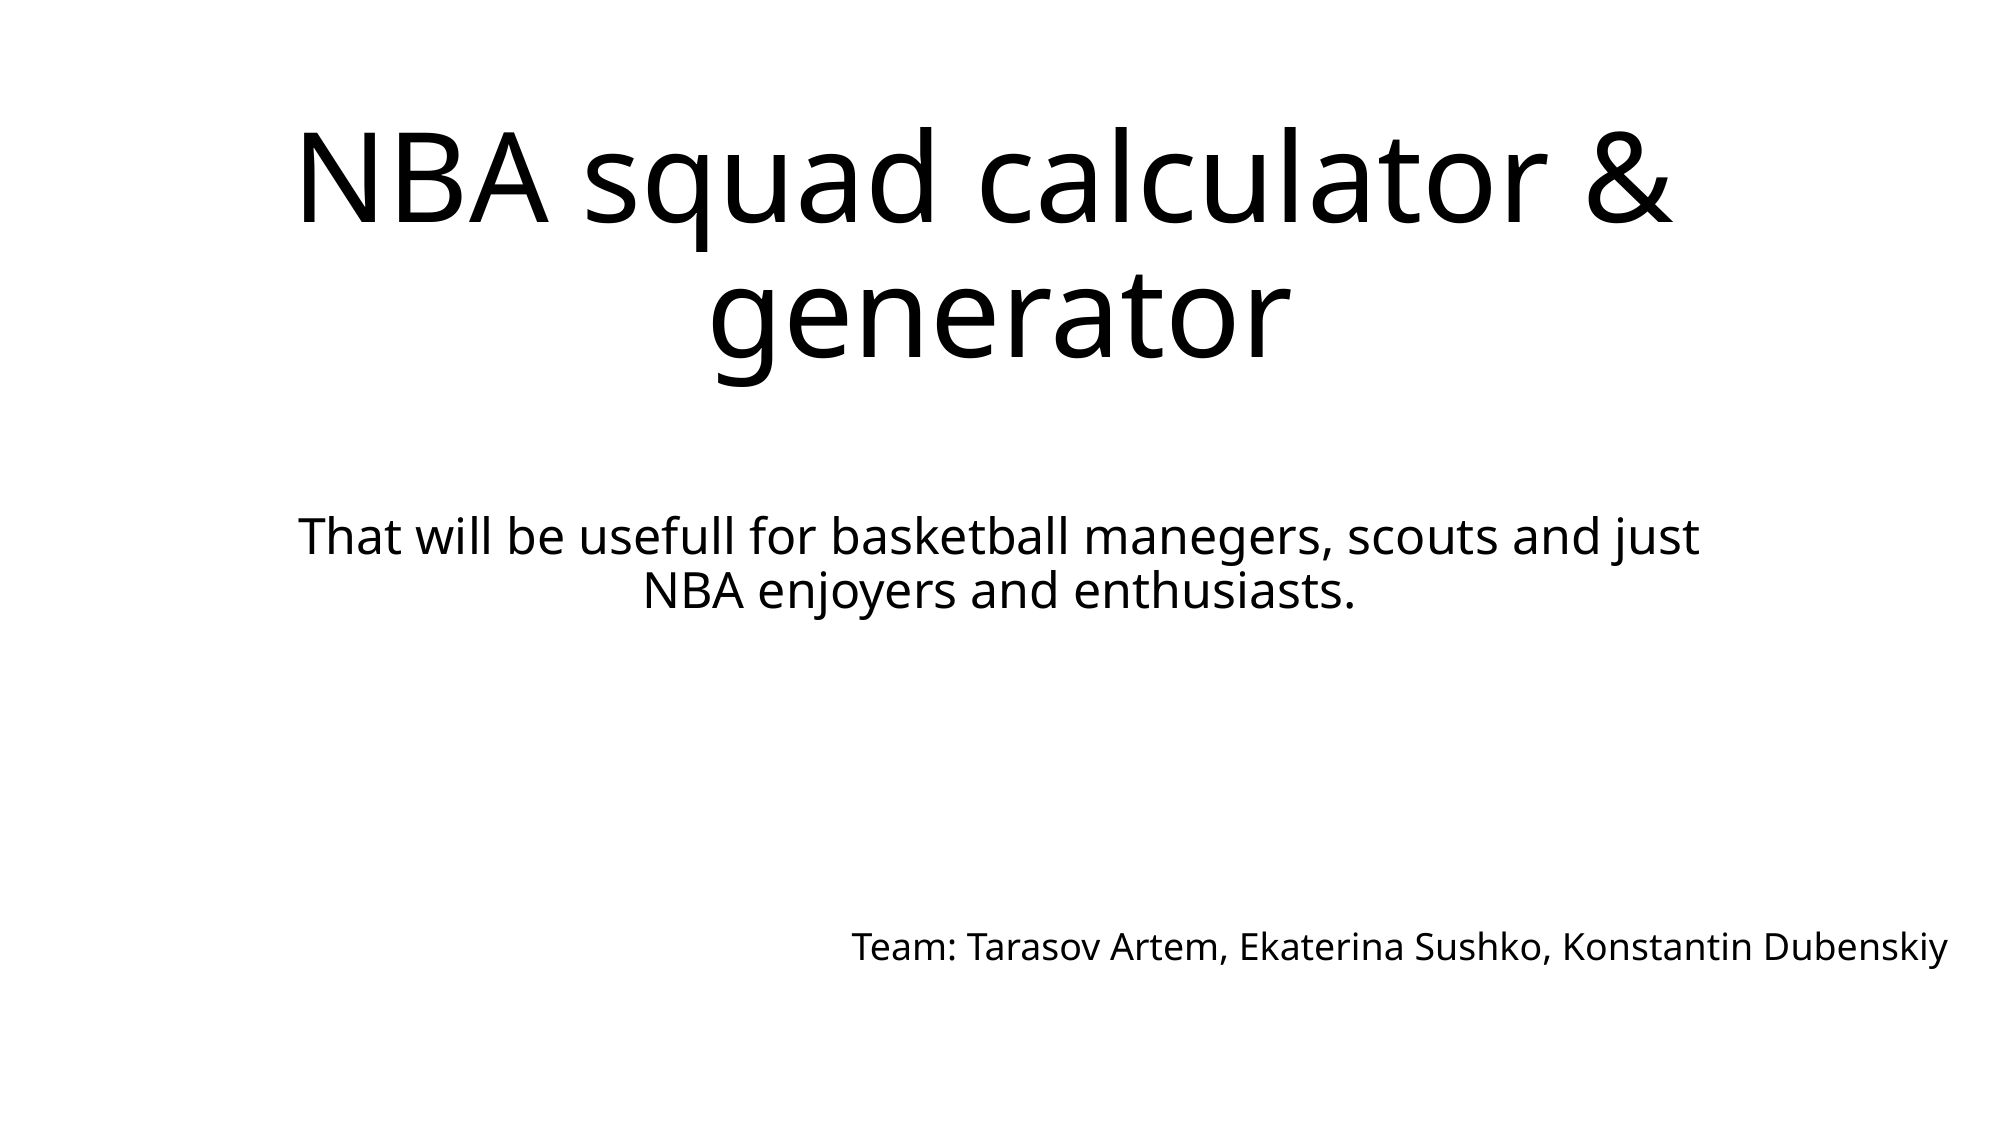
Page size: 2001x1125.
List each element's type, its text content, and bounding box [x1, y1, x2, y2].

title NBA squad calculator & generator [249, 0, 1750, 392]
text_box Team: Tarasov Artem, Ekaterina Sushko, Konstantin Dubenskiy [449, 915, 1964, 976]
subtitle That will be usefull for basketball manegers, scouts and just NBA enjoyers and enthusiasts. [249, 504, 1750, 776]
